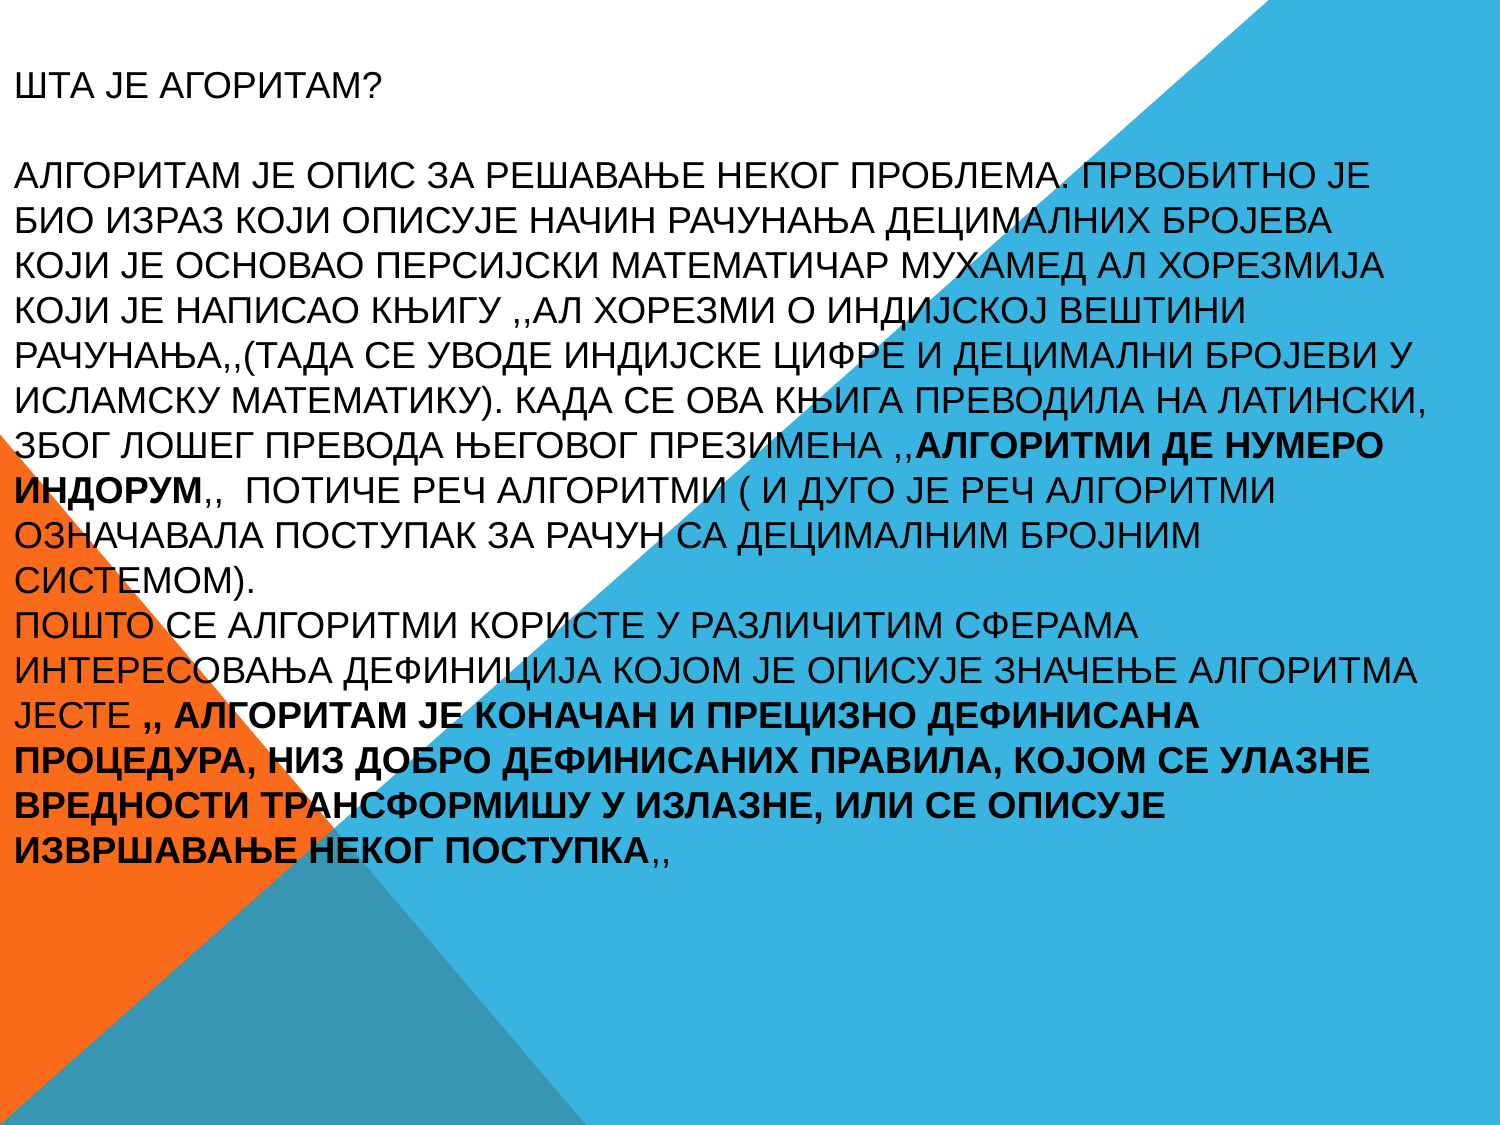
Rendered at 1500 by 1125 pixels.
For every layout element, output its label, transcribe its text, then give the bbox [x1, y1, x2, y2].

title Шта је АГОРИТАМ? Алгоритам је опис за решавање неког проблема. првобитно је био израз који описује начин рачунања децималних бројева који је основао Персијски математичар мухамед АЛ ХОРЕЗМИЈА КОЈИ ЈЕ НАПИСАО КЊИГУ ,,АЛ ХОРЕЗМИ О ИНДИЈСКОЈ ВЕШТИНИ РАЧУНАЊА,,(ТАДА СЕ уВОДЕ ИНДИЈСКе ЦИФРЕ И ДЕЦИМАЛНИ БРОЈЕВИ У ИСЛамСКУ МАТЕМАТИКУ). КАДА СЕ ОВА КЊИГА ПРЕВОДИЛА НА ЛАТИНСКИ, ЗБОГ ЛОШЕГ ПРЕВОДА ЊЕГОВОГ ПРЕЗИМЕНА ,,АЛГОРИТМИ ДЕ НУМЕРО ИНДОРУМ,, ПОТИЧЕ РЕЧ АЛГОРИТМИ ( И ДУГО ЈЕ РЕЧ АЛГОРИТМИ ОЗНАЧАВАЛА ПОСТУПАК ЗА РАЧУН СА ДЕЦИМАЛНИМ БРОЈНИМ СИСТЕМОМ). ПОШТО СЕ АЛГОРИТМИ КОРИСТЕ У РАЗЛИЧИТИМ СФЕРАМА ИНТЕРЕСОВАЊА ДЕФИНИЦИЈА КОЈОМ ЈЕ ОПИСУЈЕ ЗНАЧЕЊЕ АЛГОРИТМА ЈЕСТЕ ,, АЛГОРИТАМ ЈЕ КОНАЧАН И ПРЕЦИЗНО ДЕФИНИСАНa ПРОЦЕДУРА, НИЗ ДОБРО ДЕФИНИСАНИХ ПРАВИЛА, КОЈОМ СЕ УЛАЗНЕ ВРЕДНОСТИ ТРАНСФОРМИШУ У ИЗЛАЗНЕ, ИЛИ СЕ ОПИСУЈЕ ИЗВРШАВАЊЕ НЕКОГ ПОСТУПКА,, [0, 699, 1449, 963]
